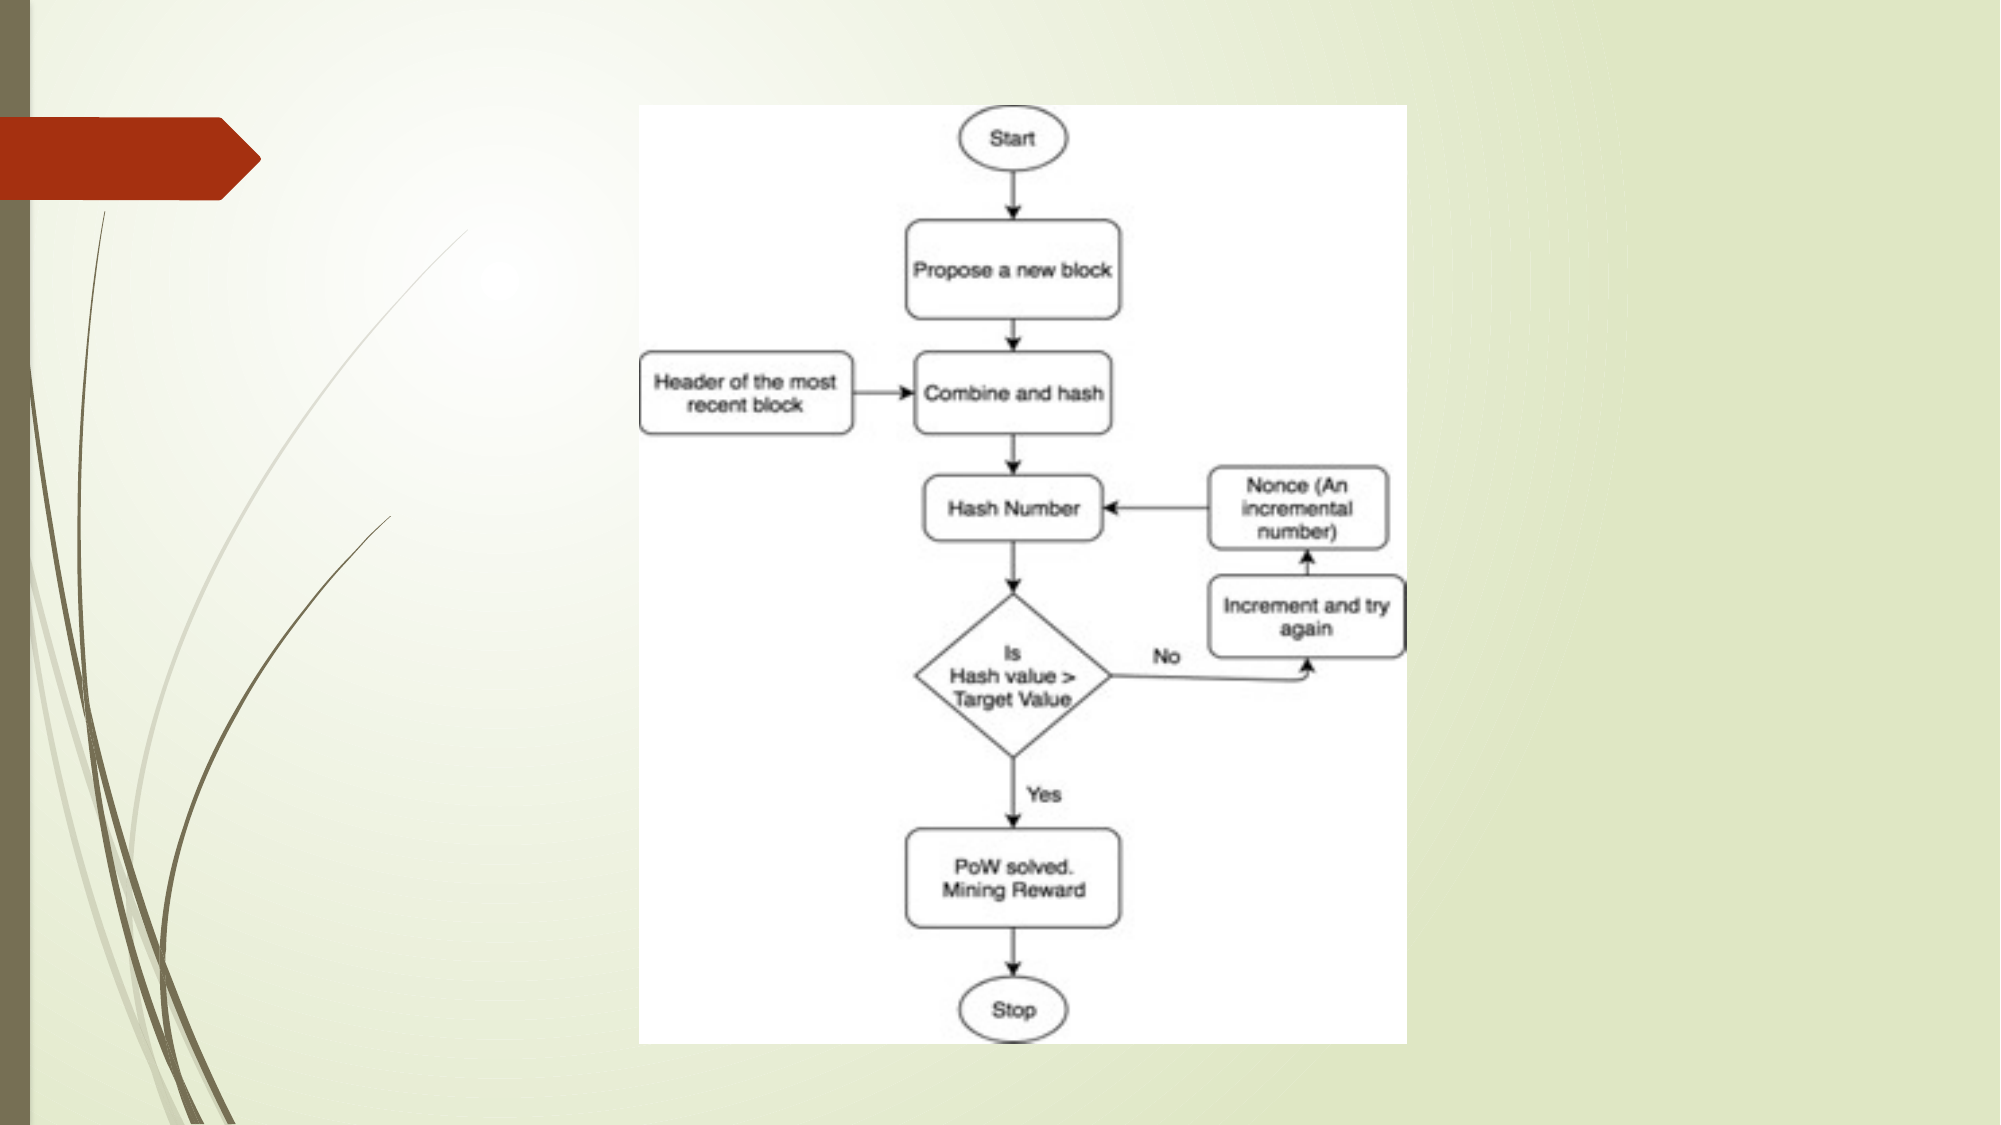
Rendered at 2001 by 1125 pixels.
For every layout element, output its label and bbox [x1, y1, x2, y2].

list [639, 105, 1407, 1045]
